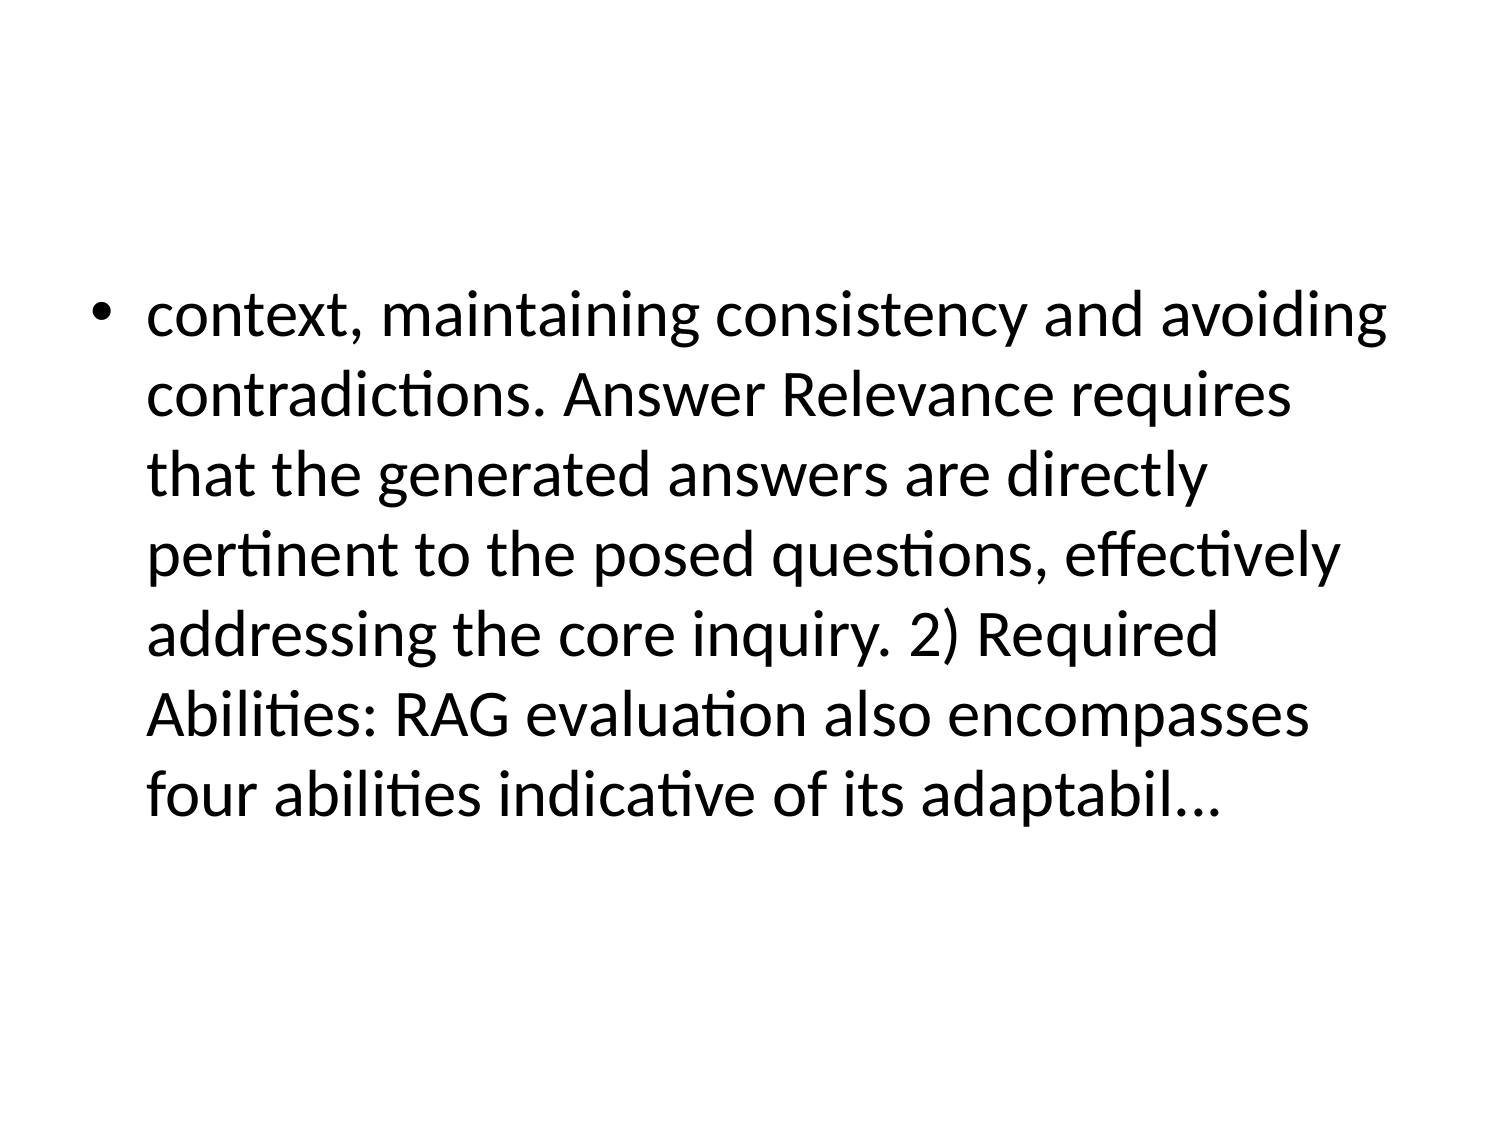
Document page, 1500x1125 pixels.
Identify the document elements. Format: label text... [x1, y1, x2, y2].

list context, maintaining consistency and avoiding contradictions. Answer Relevance requires that the generated answers are directly pertinent to the posed questions, effectively addressing the core inquiry. 2) Required Abilities: RAG evaluation also encompasses four abilities indicative of its adaptabil... [75, 262, 1425, 1005]
